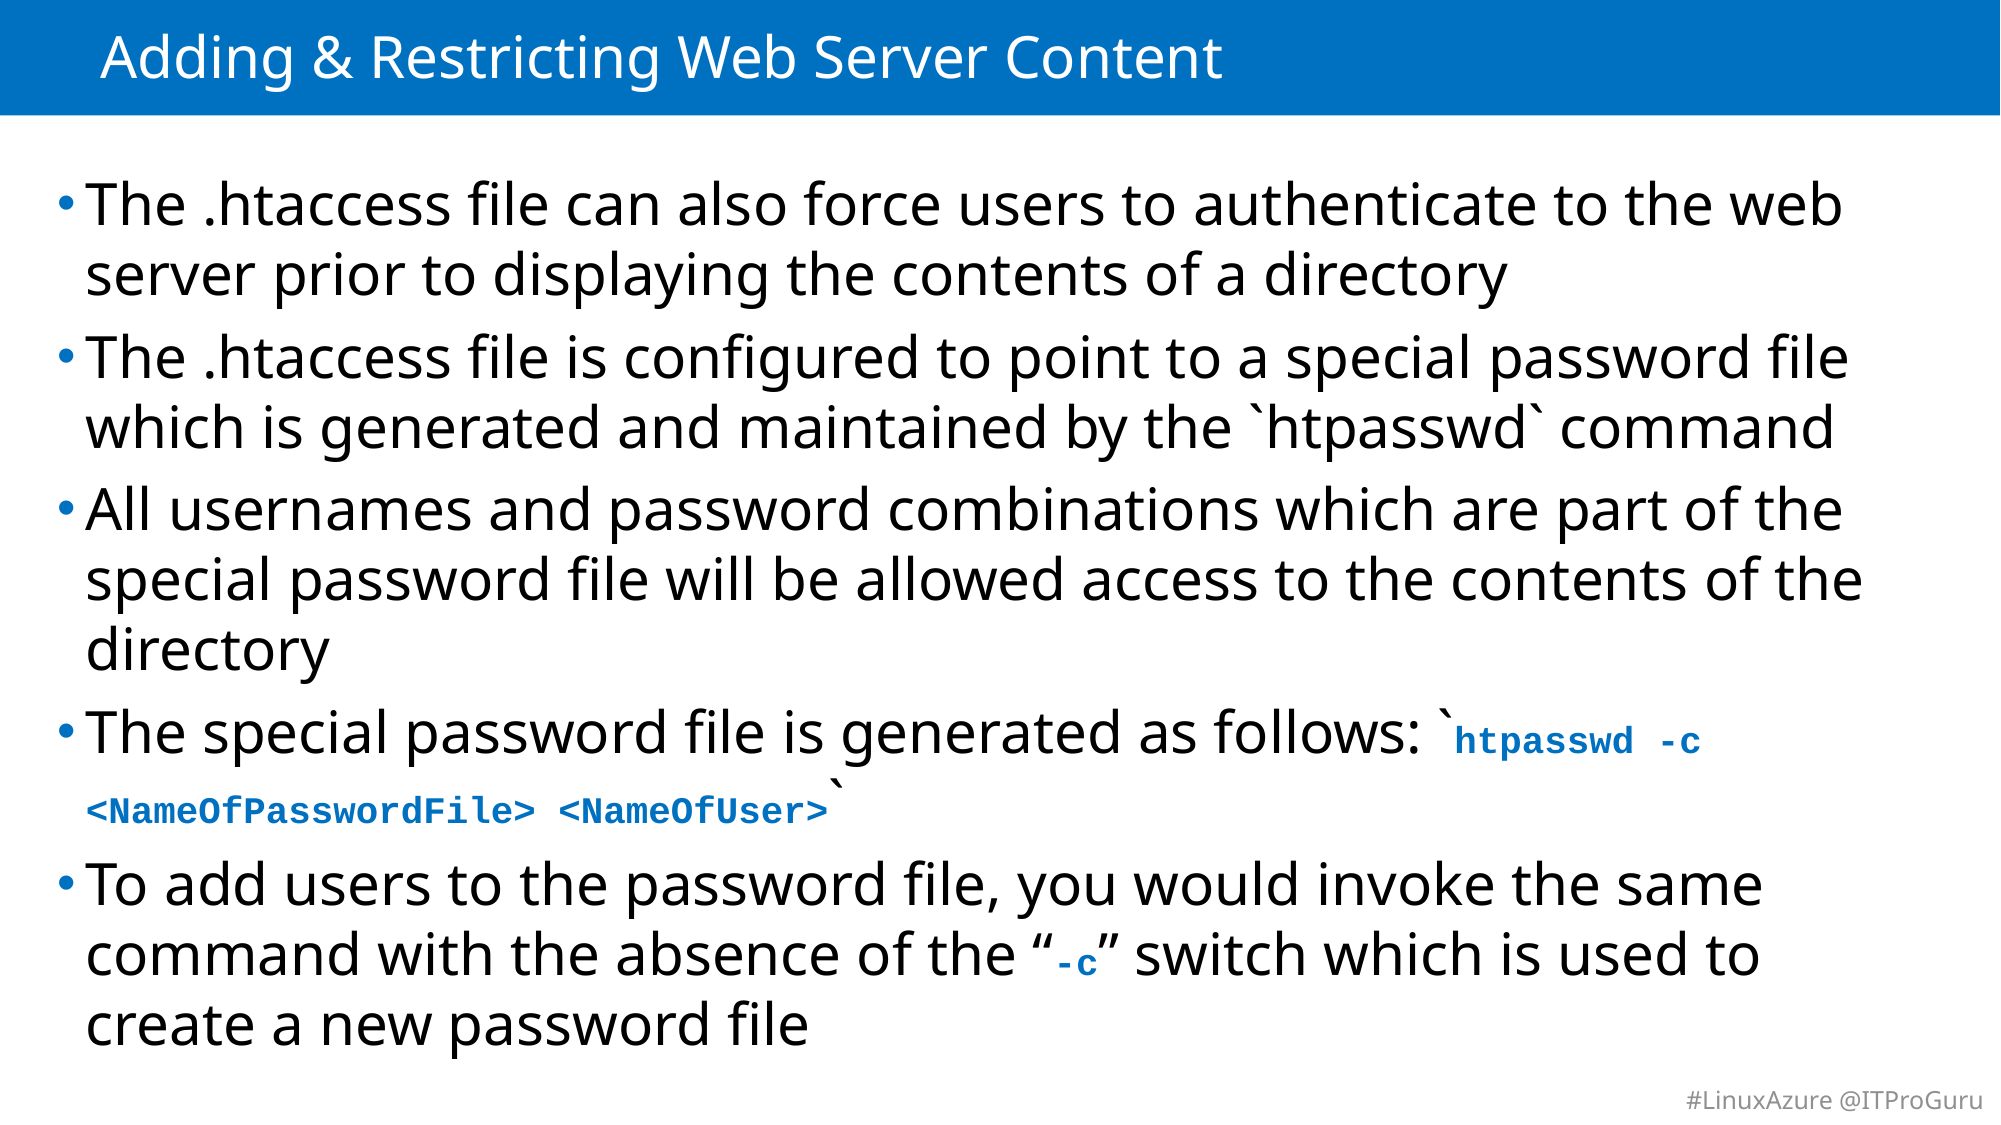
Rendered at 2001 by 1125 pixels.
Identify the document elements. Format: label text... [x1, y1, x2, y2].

title Adding & Restricting Web Server Content [100, 0, 1802, 122]
list The .htaccess file can also force users to authenticate to the web server prior to displaying the contents of a directory The .htaccess file is configured to point to a special password file which is generated and maintained by the `htpasswd` command All usernames and password combinations which are part of the special password file will be allowed access to the contents of the directory The special password file is generated as follows: `htpasswd -c <NameOfPasswordFile> <NameOfUser>` To add users to the password file, you would invoke the same command with the absence of the “-c” switch which is used to create a new password file [56, 167, 1933, 1013]
